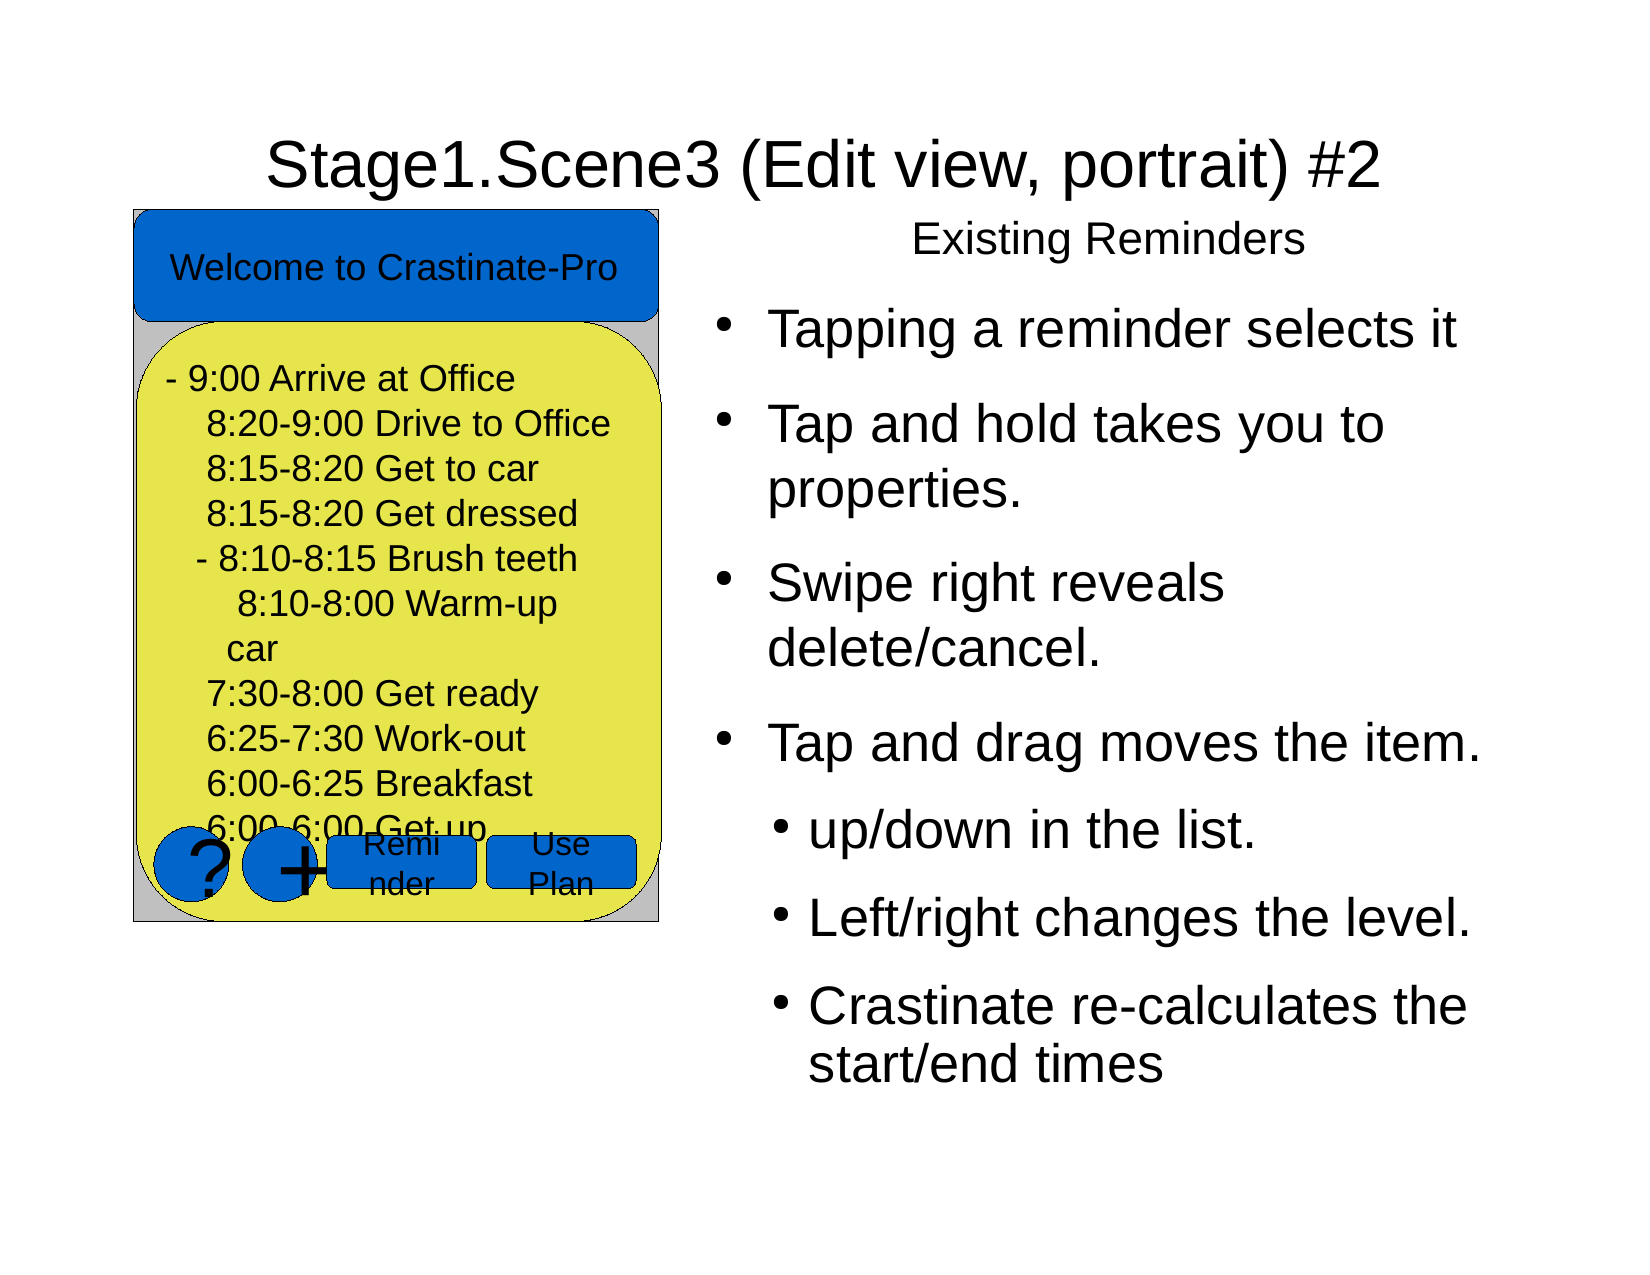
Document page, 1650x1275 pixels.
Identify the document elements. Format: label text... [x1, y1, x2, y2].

text_box Welcome to Crastinate-Pro [133, 209, 659, 322]
text_box + [242, 826, 318, 902]
title Stage1.Scene3 (Edit view, portrait) #2 [135, 112, 1515, 209]
text_box [591, 309, 659, 384]
text_box [584, 858, 659, 922]
text_box Use Plan [486, 835, 637, 889]
list Existing Reminders Tapping a reminder selects it Tap and hold takes you to properties. Swipe right reveals delete/cancel. Tap and drag moves the item. up/down in the list. Left/right changes the level. Crastinate re-calculates the start/end times [696, 209, 1522, 1061]
text_box ? [153, 826, 229, 902]
text_box Reminder [326, 835, 477, 889]
text_box [646, 209, 659, 222]
text_box [133, 304, 214, 922]
text_box - 9:00 Arrive at Office 8:20-9:00 Drive to Office 8:15-8:20 Get to car 8:15-8:20 Get dressed - 8:10-8:15 Brush teeth 8:10-8:00 Warm-up car 7:30-8:00 Get ready 6:25-7:30 Work-out 6:00-6:25 Breakfast 6:00-6:00 Get up [136, 321, 662, 922]
text_box [133, 209, 147, 227]
